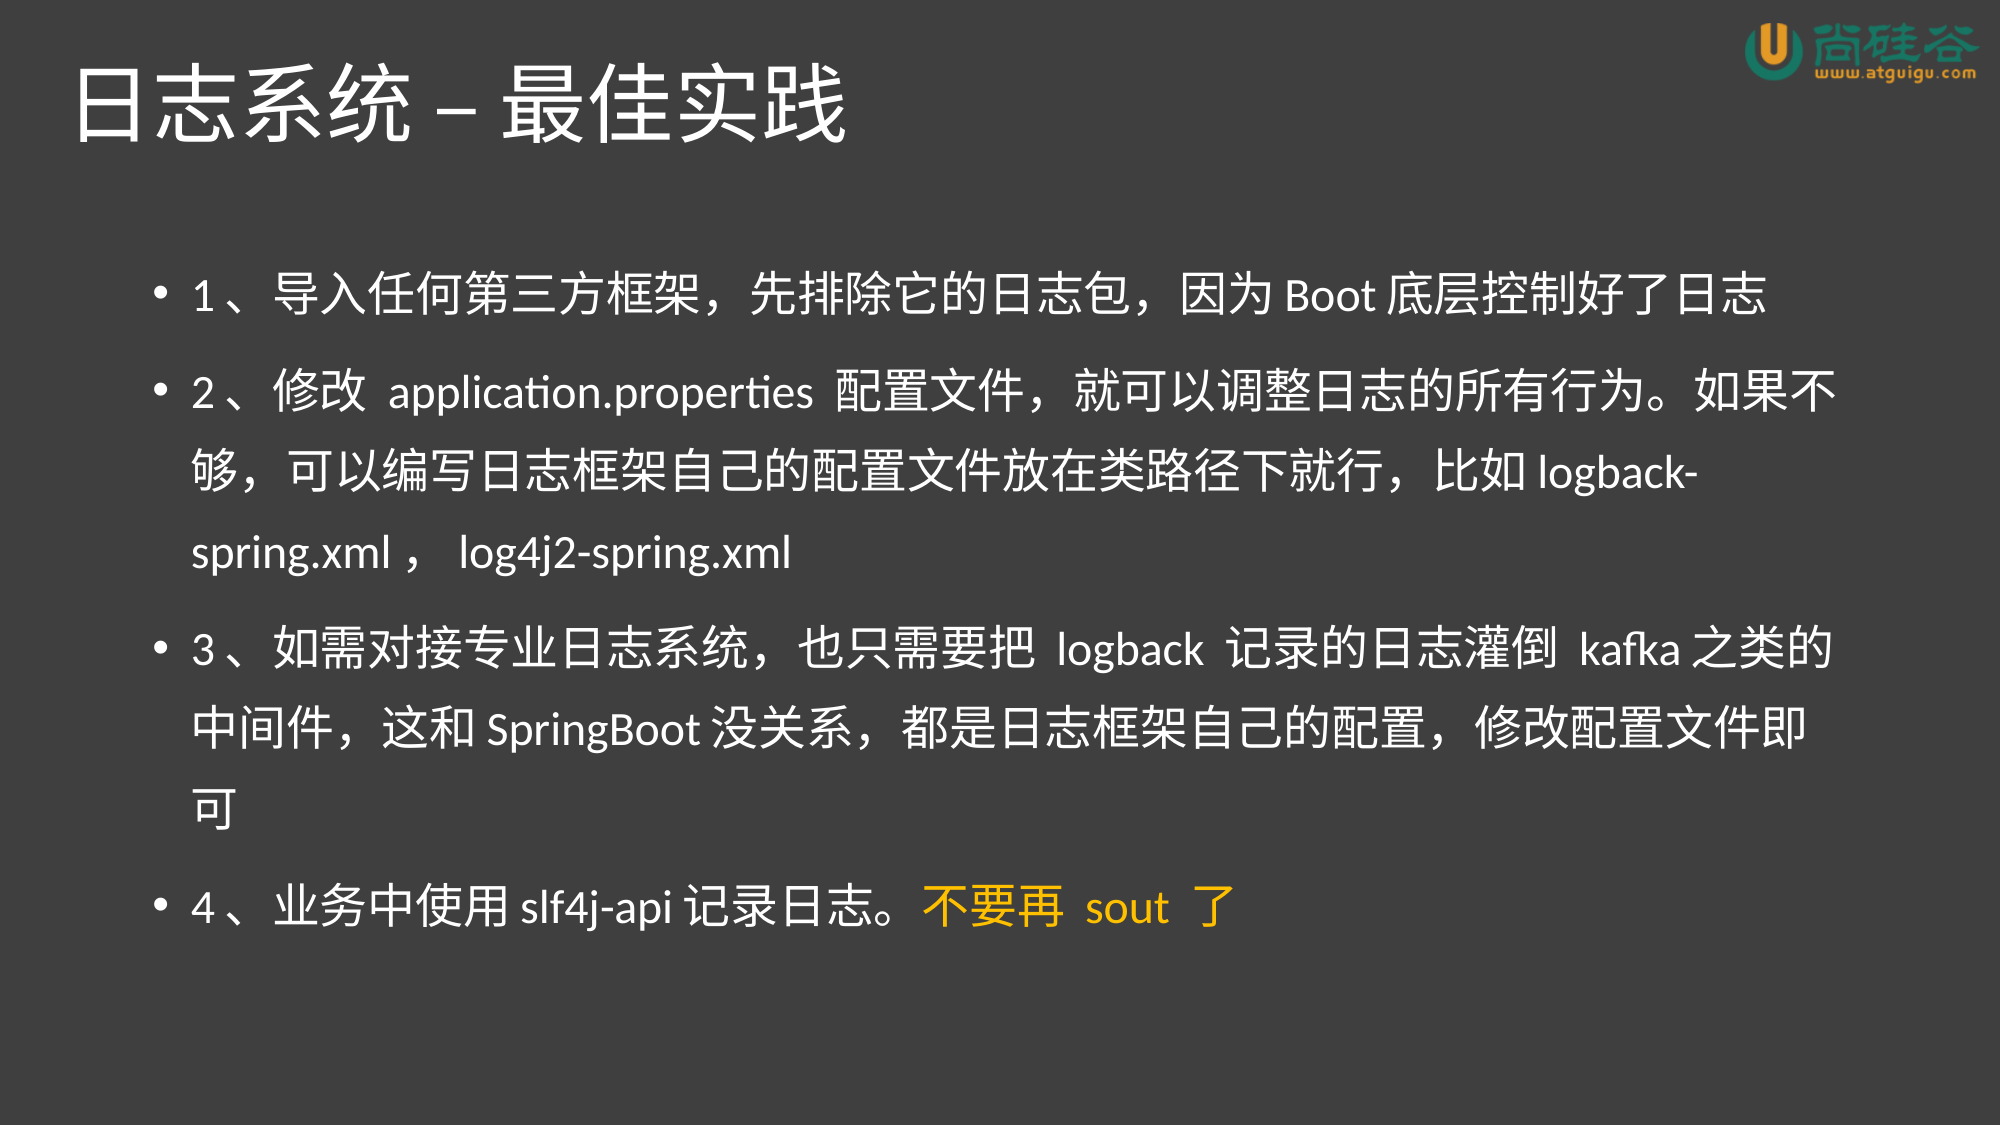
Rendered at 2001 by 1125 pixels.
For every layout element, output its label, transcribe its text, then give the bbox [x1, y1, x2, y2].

title 日志系统 – 最佳实践 [50, 53, 1250, 163]
picture [1745, 22, 1980, 84]
list 1、导入任何第三方框架，先排除它的日志包，因为Boot底层控制好了日志 2、修改 application.properties 配置文件，就可以调整日志的所有行为。如果不够，可以编写日志框架自己的配置文件放在类路径下就行，比如logback-spring.xml，log4j2-spring.xml 3、如需对接专业日志系统，也只需要把 logback 记录的日志灌倒 kafka之类的中间件，这和SpringBoot没关系，都是日志框架自己的配置，修改配置文件即可 4、业务中使用slf4j-api记录日志。不要再 sout 了 [137, 233, 1863, 948]
